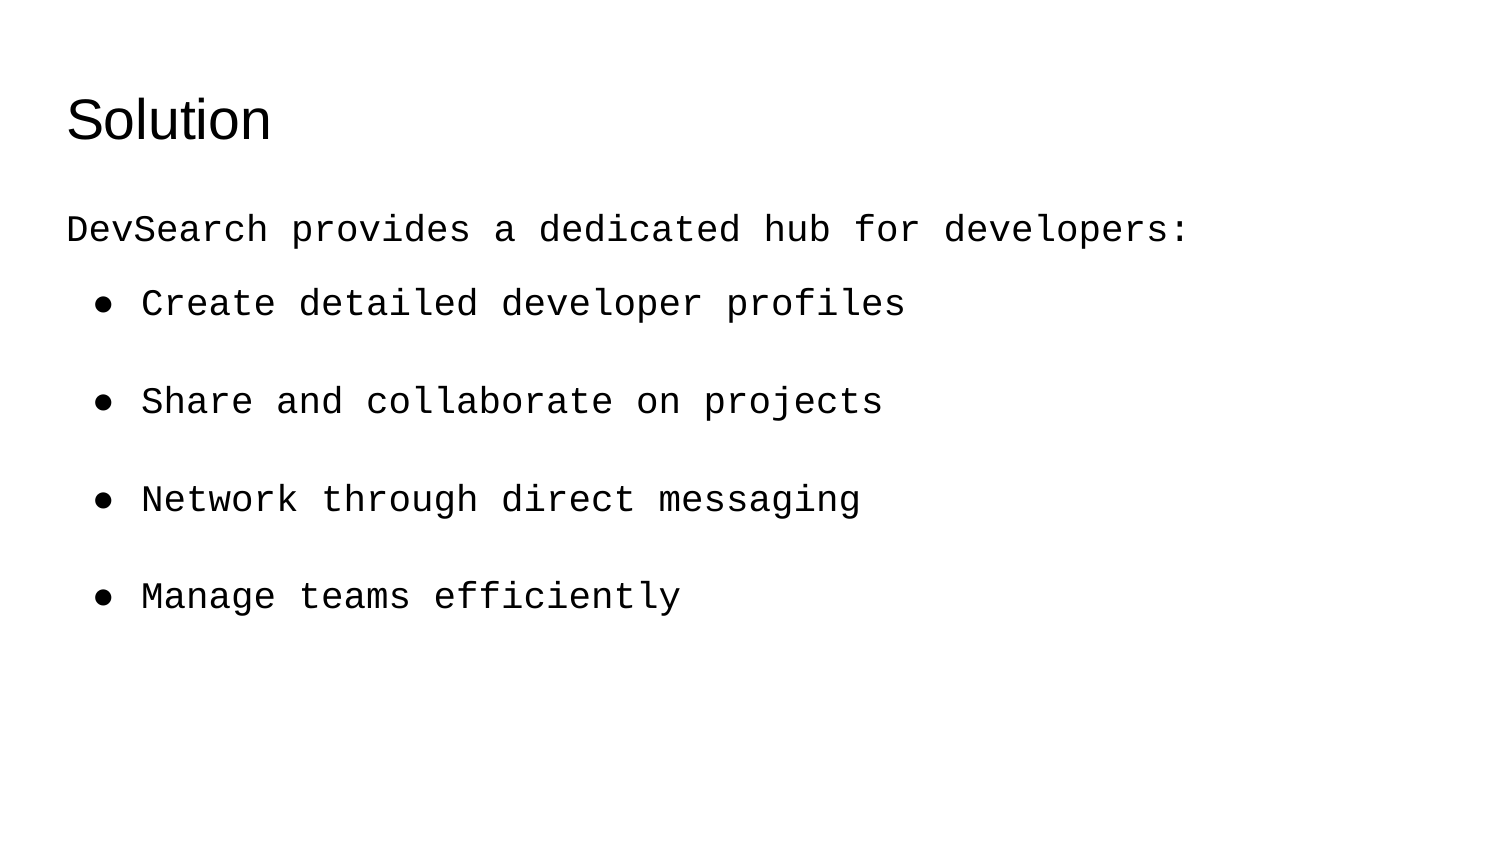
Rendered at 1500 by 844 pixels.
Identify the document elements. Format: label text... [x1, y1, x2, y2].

title Solution [51, 72, 1449, 167]
list DevSearch provides a dedicated hub for developers: Create detailed developer profiles Share and collaborate on projects Network through direct messaging Manage teams efficiently [51, 189, 1449, 750]
